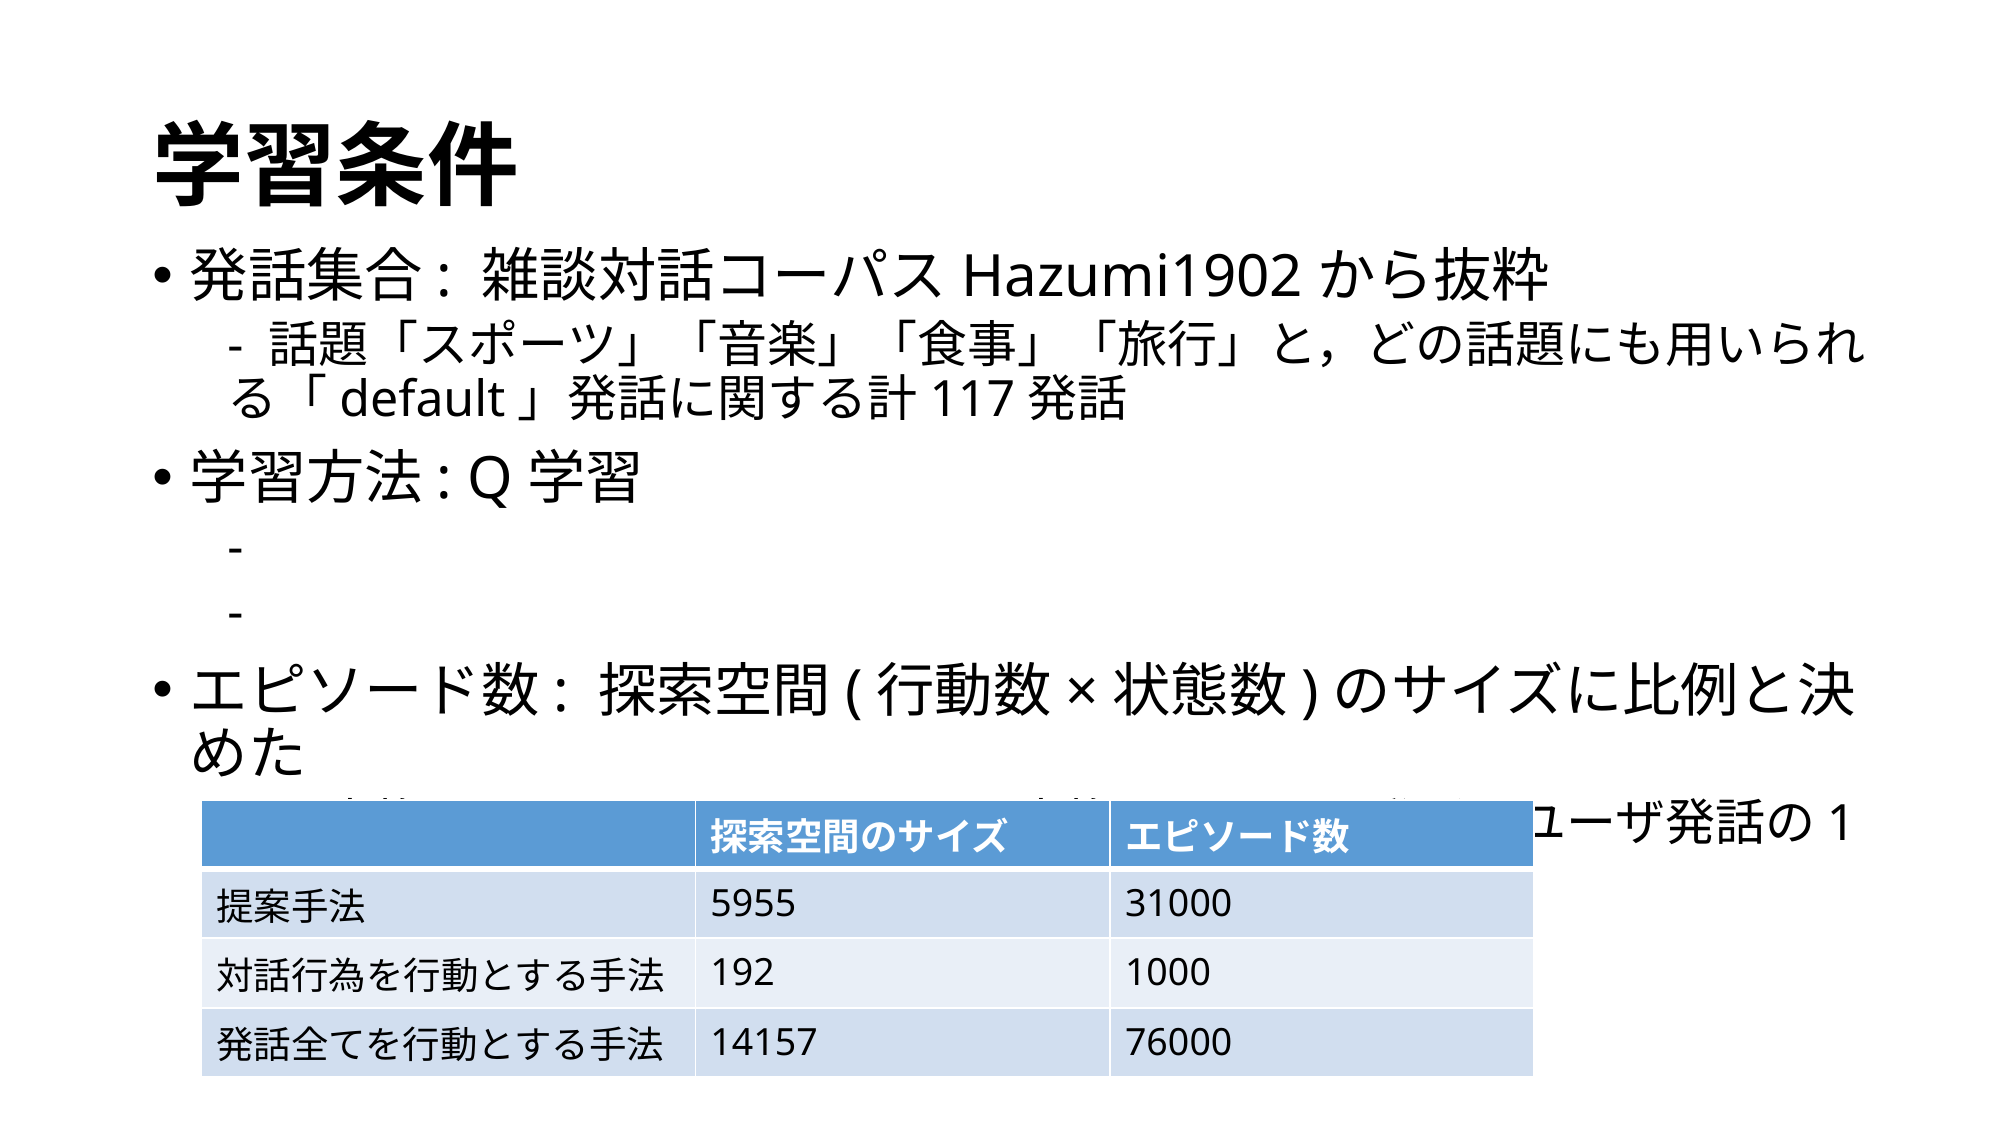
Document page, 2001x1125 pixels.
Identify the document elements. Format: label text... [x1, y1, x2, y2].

table_cell 5955 [696, 872, 1109, 937]
title 学習条件 [137, 59, 1863, 278]
table_header 探索空間のサイズ [696, 801, 1109, 866]
table_cell 発話全てを行動とする手法 [202, 1009, 695, 1076]
table_cell 14157 [696, 1009, 1109, 1076]
table_cell 1000 [1111, 939, 1533, 1007]
table_header [202, 801, 695, 866]
table_cell 76000 [1111, 1009, 1533, 1076]
table_cell 対話行為を行動とする手法 [202, 939, 695, 1007]
table_cell 192 [696, 939, 1109, 1007]
table_cell 提案手法 [202, 872, 695, 937]
table_header エピソード数 [1111, 801, 1533, 866]
table_cell 31000 [1111, 872, 1533, 937]
